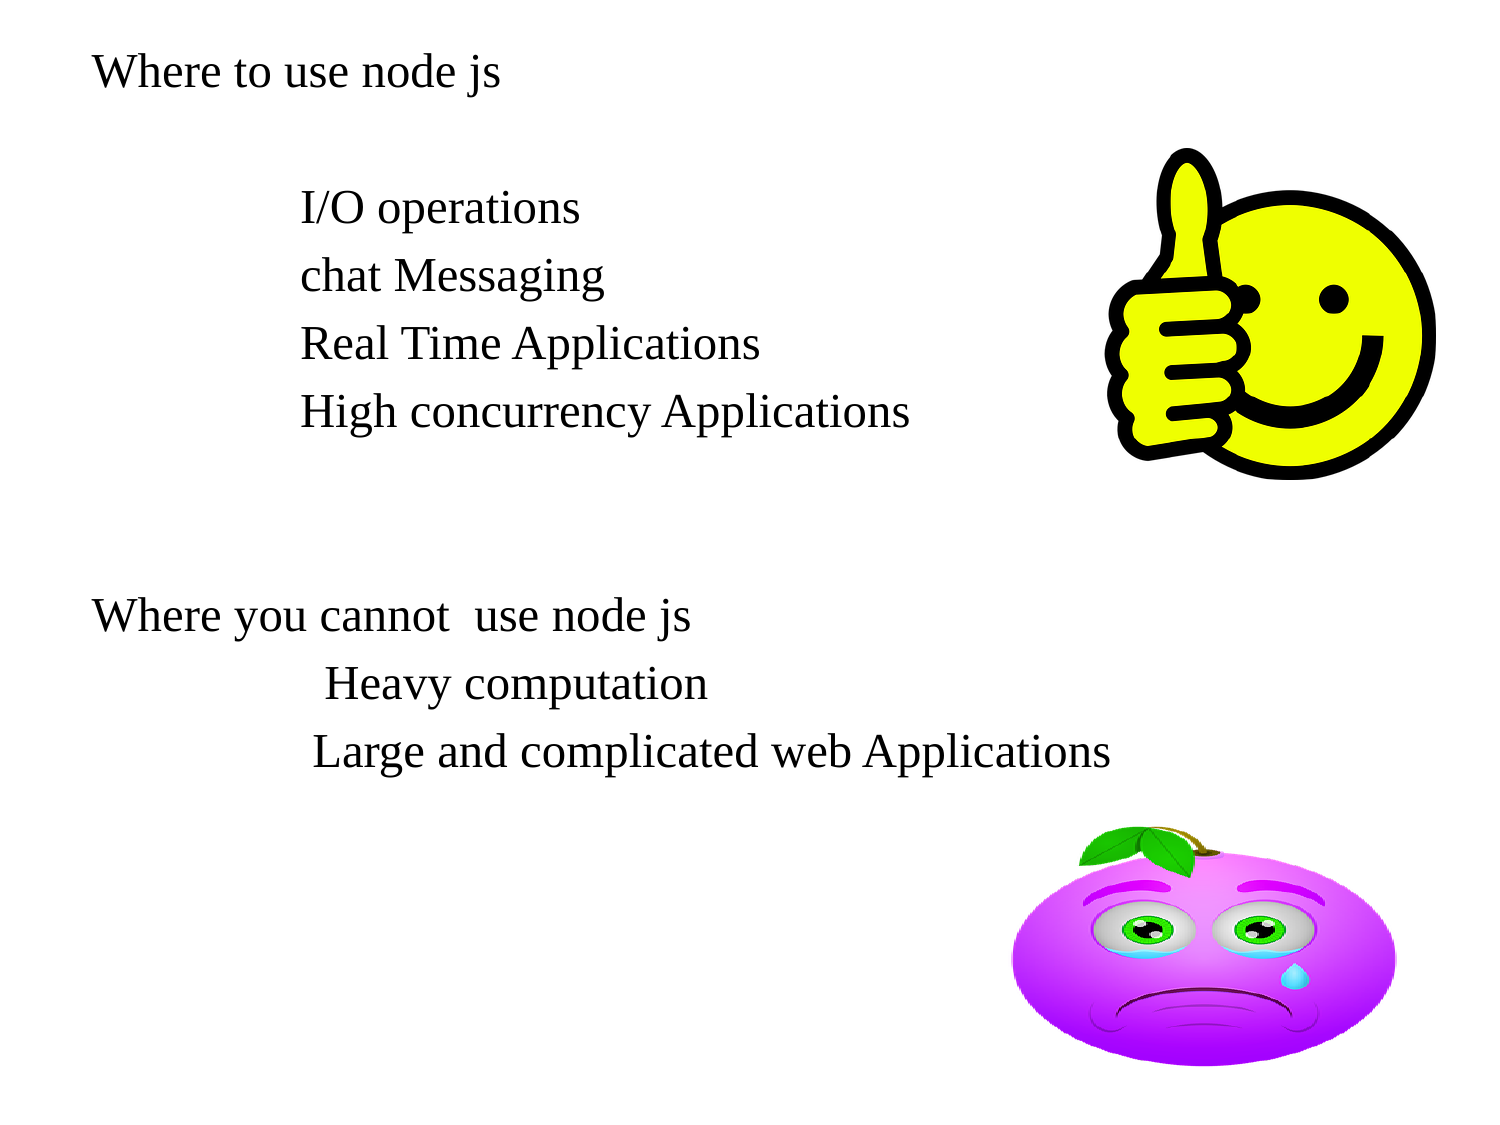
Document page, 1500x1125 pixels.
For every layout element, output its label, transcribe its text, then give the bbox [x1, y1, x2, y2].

picture [938, 798, 1471, 1095]
list Where to use node js I/O operations chat Messaging Real Time Applications High concurrency Applications Where you cannot use node js Heavy computation Large and complicated web Applications [76, 30, 1427, 1125]
picture [1104, 148, 1436, 481]
